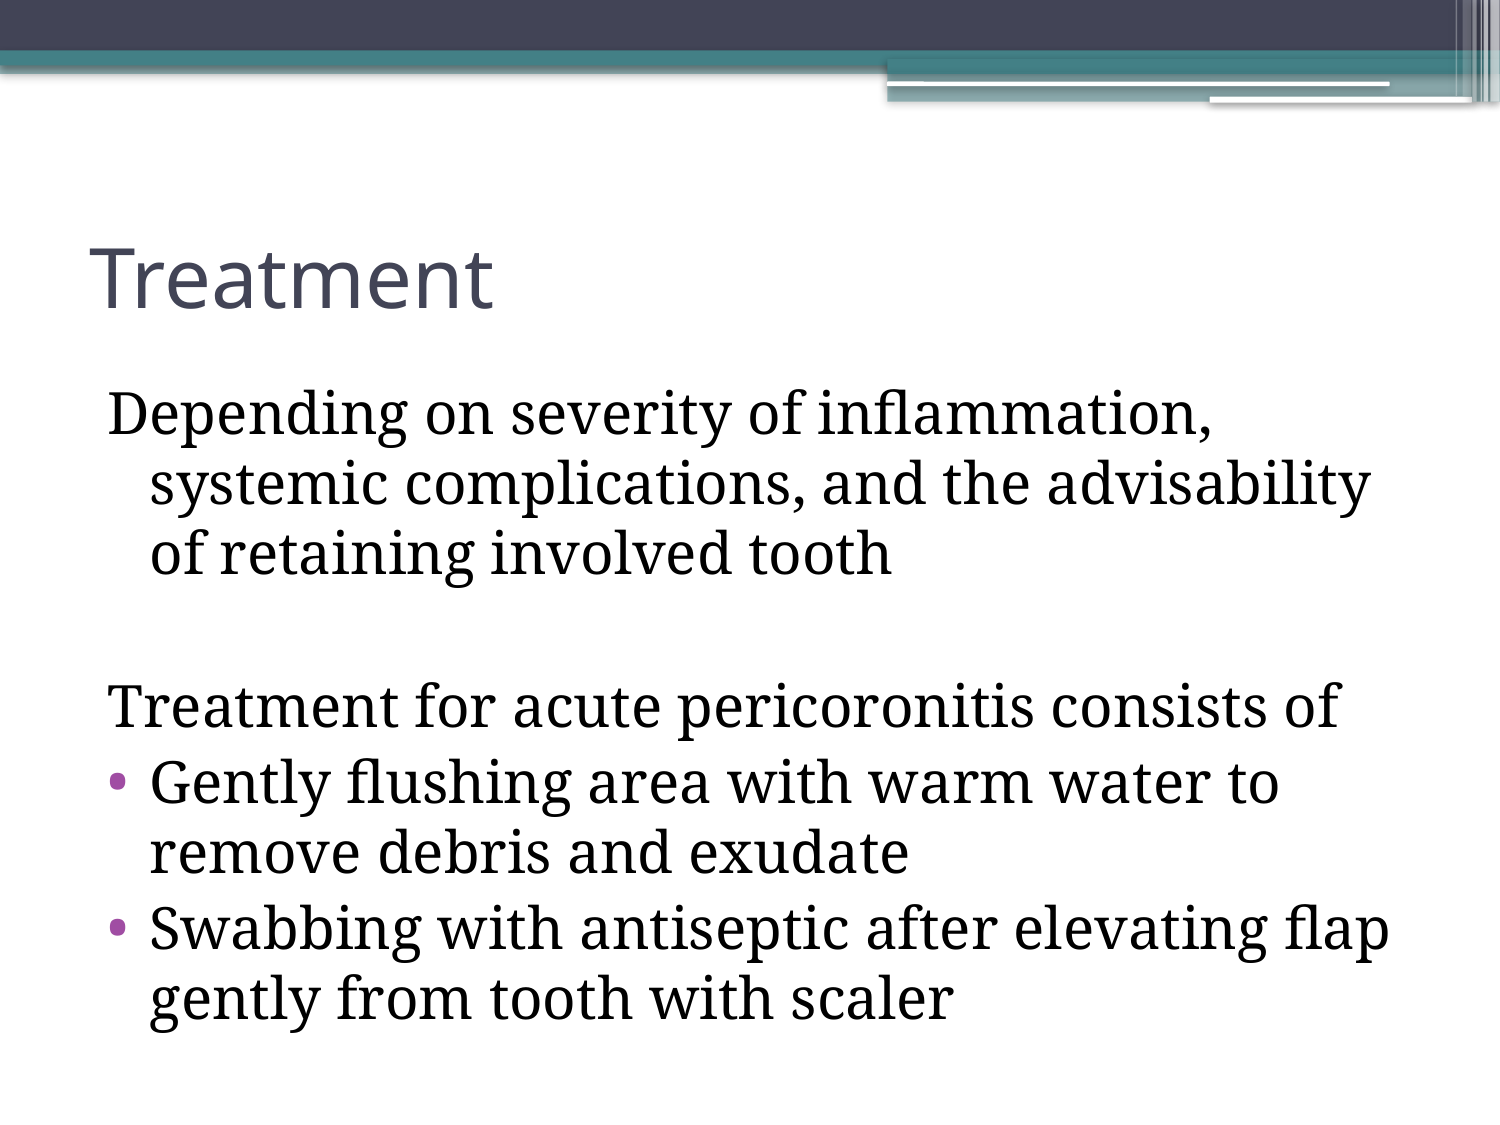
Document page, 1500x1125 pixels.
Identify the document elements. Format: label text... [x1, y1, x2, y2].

list Depending on severity of inflammation, systemic complications, and the advisability of retaining involved tooth Treatment for acute pericoronitis consists of Gently flushing area with warm water to remove debris and exudate Swabbing with antiseptic after elevating flap gently from tooth with scaler [75, 368, 1425, 1079]
title Treatment [75, 187, 1425, 363]
